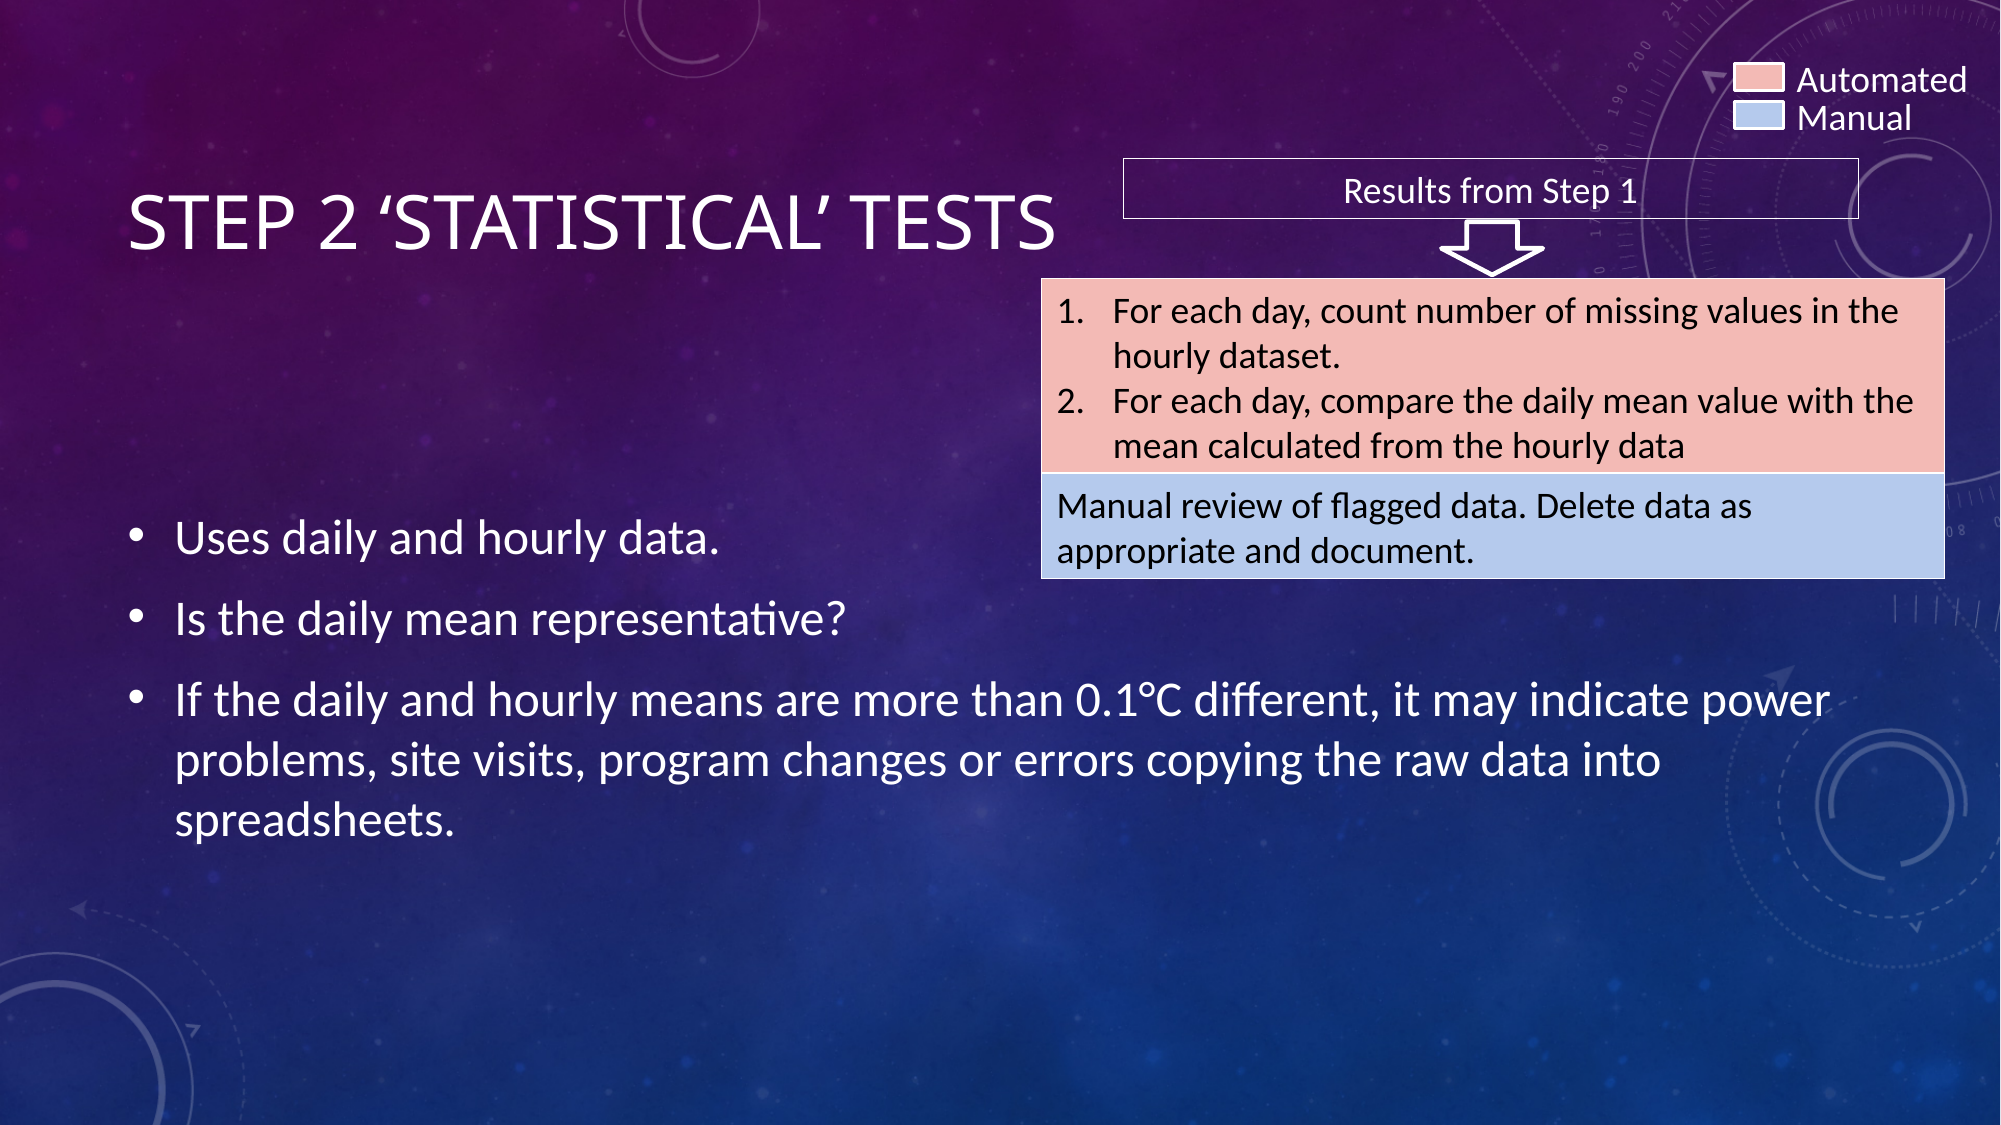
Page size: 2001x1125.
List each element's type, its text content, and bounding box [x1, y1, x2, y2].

picture [0, 0, 2001, 1125]
title Step 2 ‘statistical’ tests [112, 99, 1775, 339]
text_box Manual review of flagged data. Delete data as appropriate and document. [1041, 473, 1945, 579]
text_box [1439, 220, 1545, 277]
list Uses daily and hourly data. Is the daily mean representative? If the daily and hourly means are more than 0.1°C different, it may indicate power problems, site visits, program changes or errors copying the raw data into spreadsheets. [112, 376, 1945, 975]
text_box For each day, count number of missing values in the hourly dataset. For each day, compare the daily mean value with the mean calculated from the hourly data [1041, 278, 1945, 473]
text_box Results from Step 1 [1123, 158, 1859, 219]
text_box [1734, 47, 1985, 147]
